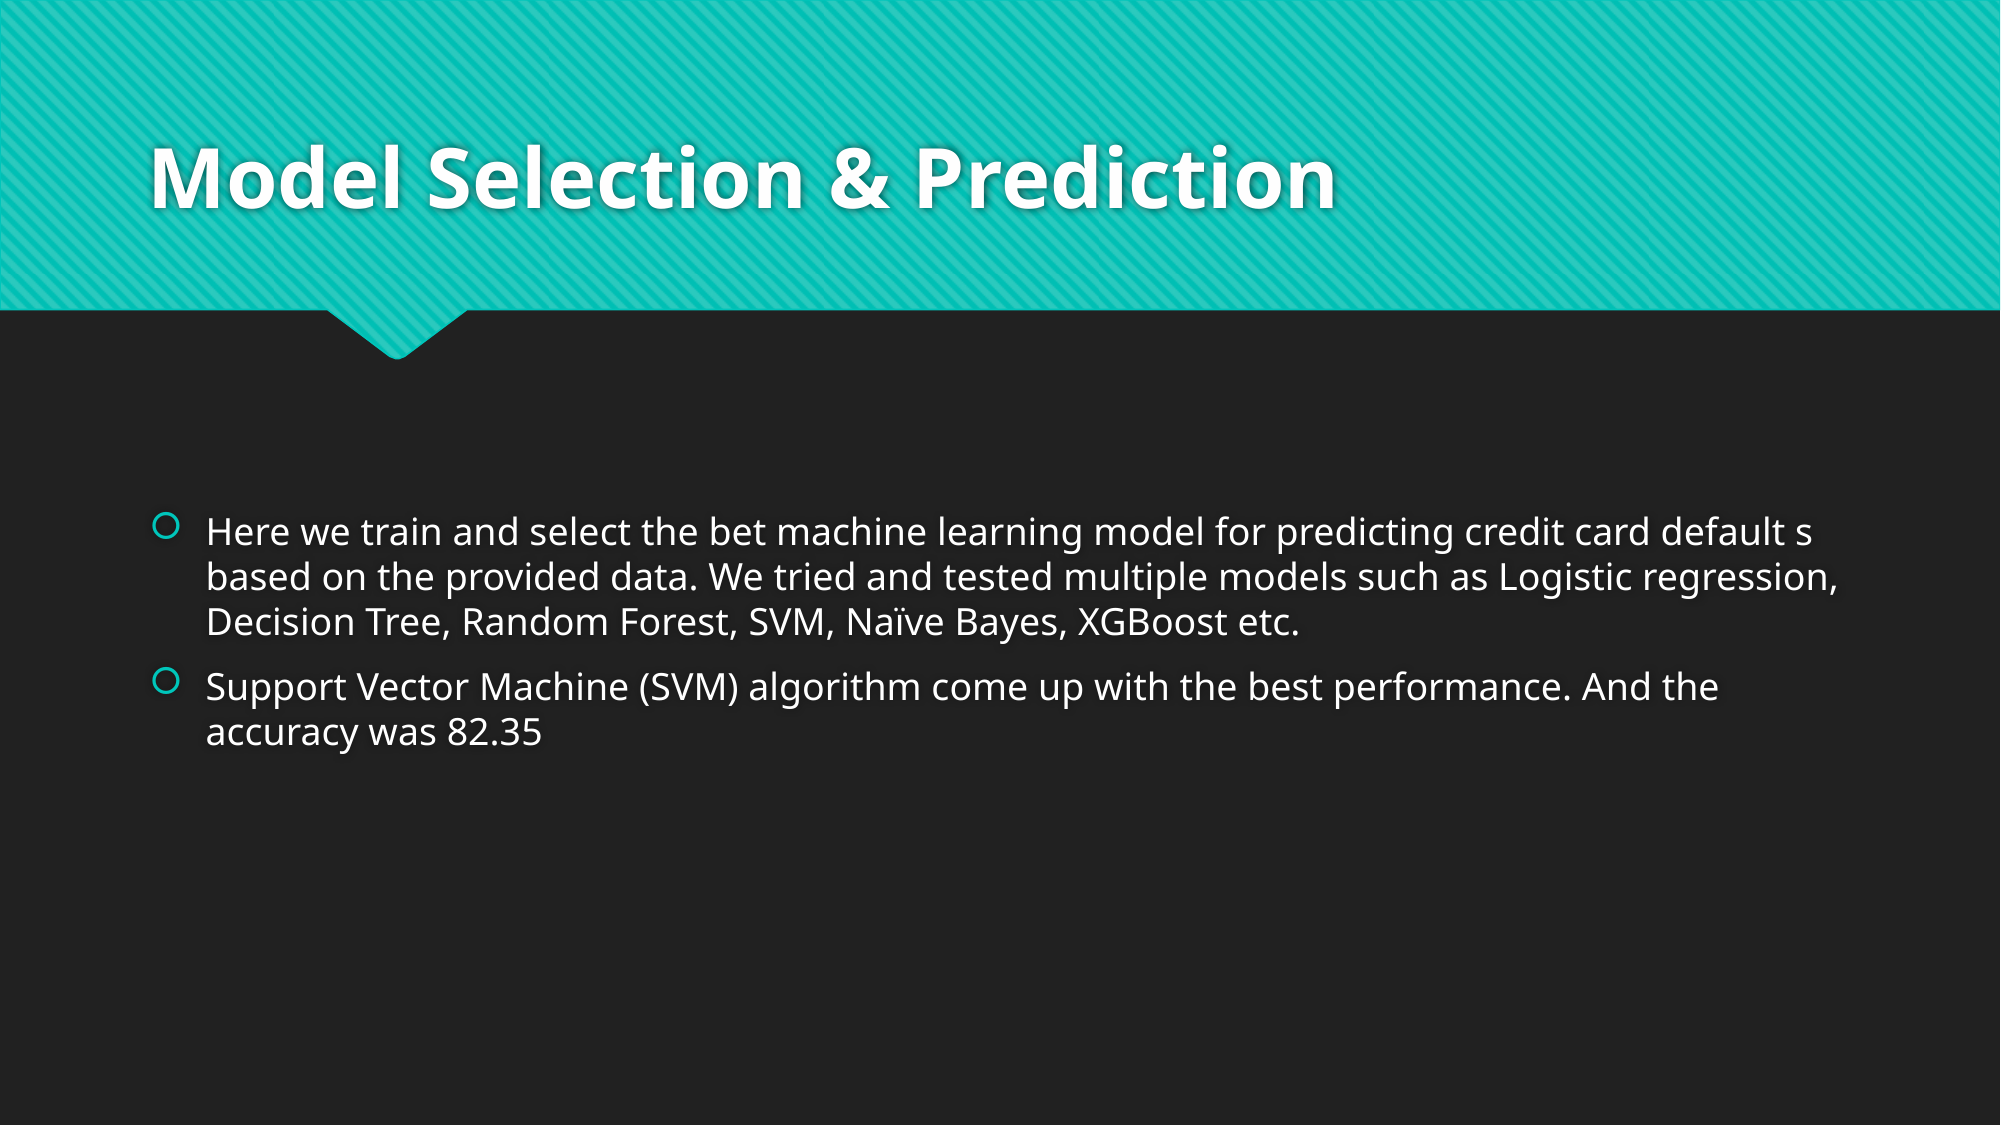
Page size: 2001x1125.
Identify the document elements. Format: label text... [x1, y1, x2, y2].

list Here we train and select the bet machine learning model for predicting credit card default s based on the provided data. We tried and tested multiple models such as Logistic regression, Decision Tree, Random Forest, SVM, Naïve Bayes, XGBoost etc. Support Vector Machine (SVM) algorithm come up with the best performance. And the accuracy was 82.35 [134, 364, 1866, 962]
title Model Selection & Prediction [132, 73, 1868, 233]
